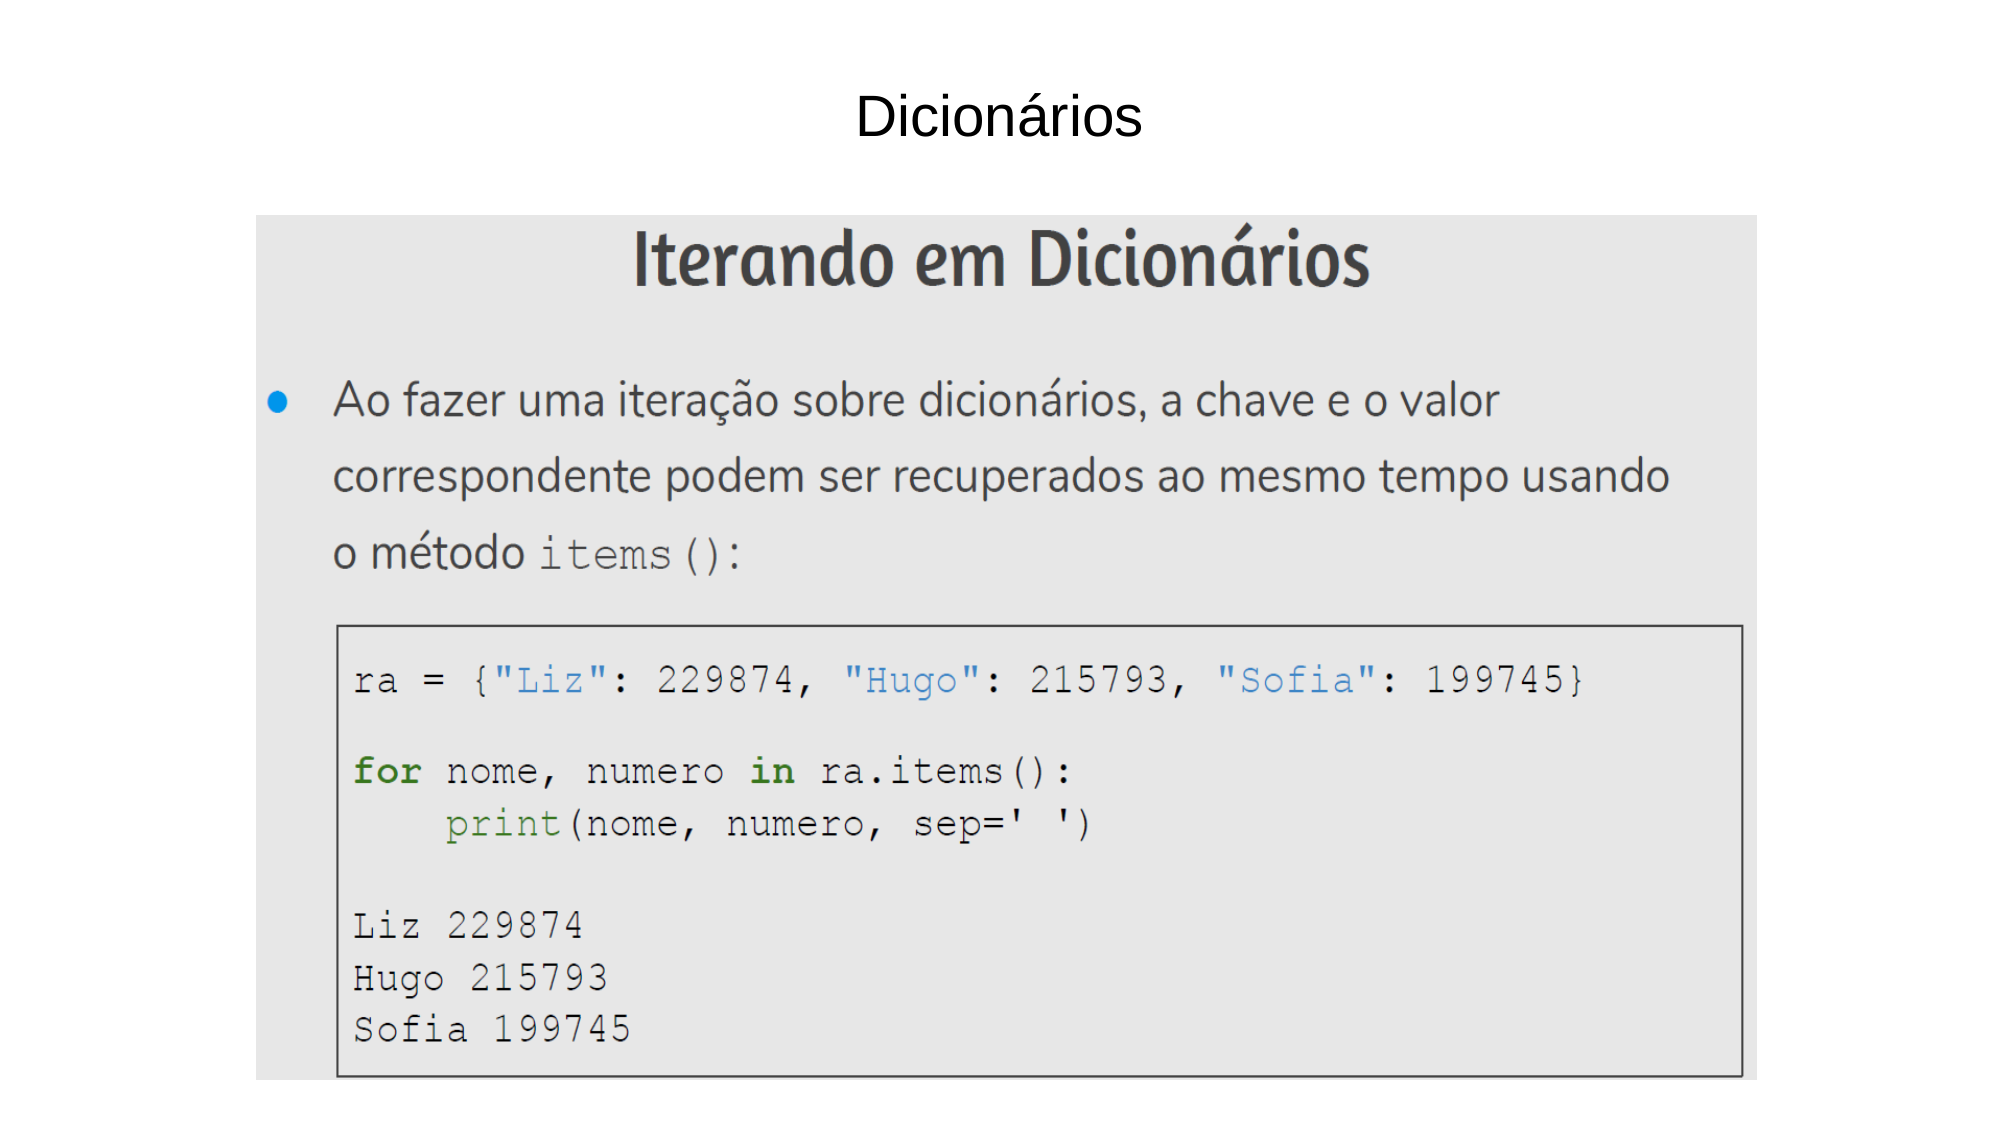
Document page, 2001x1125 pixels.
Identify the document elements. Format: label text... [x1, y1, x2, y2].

title Dicionários [249, 58, 1750, 157]
picture [256, 214, 1757, 1080]
